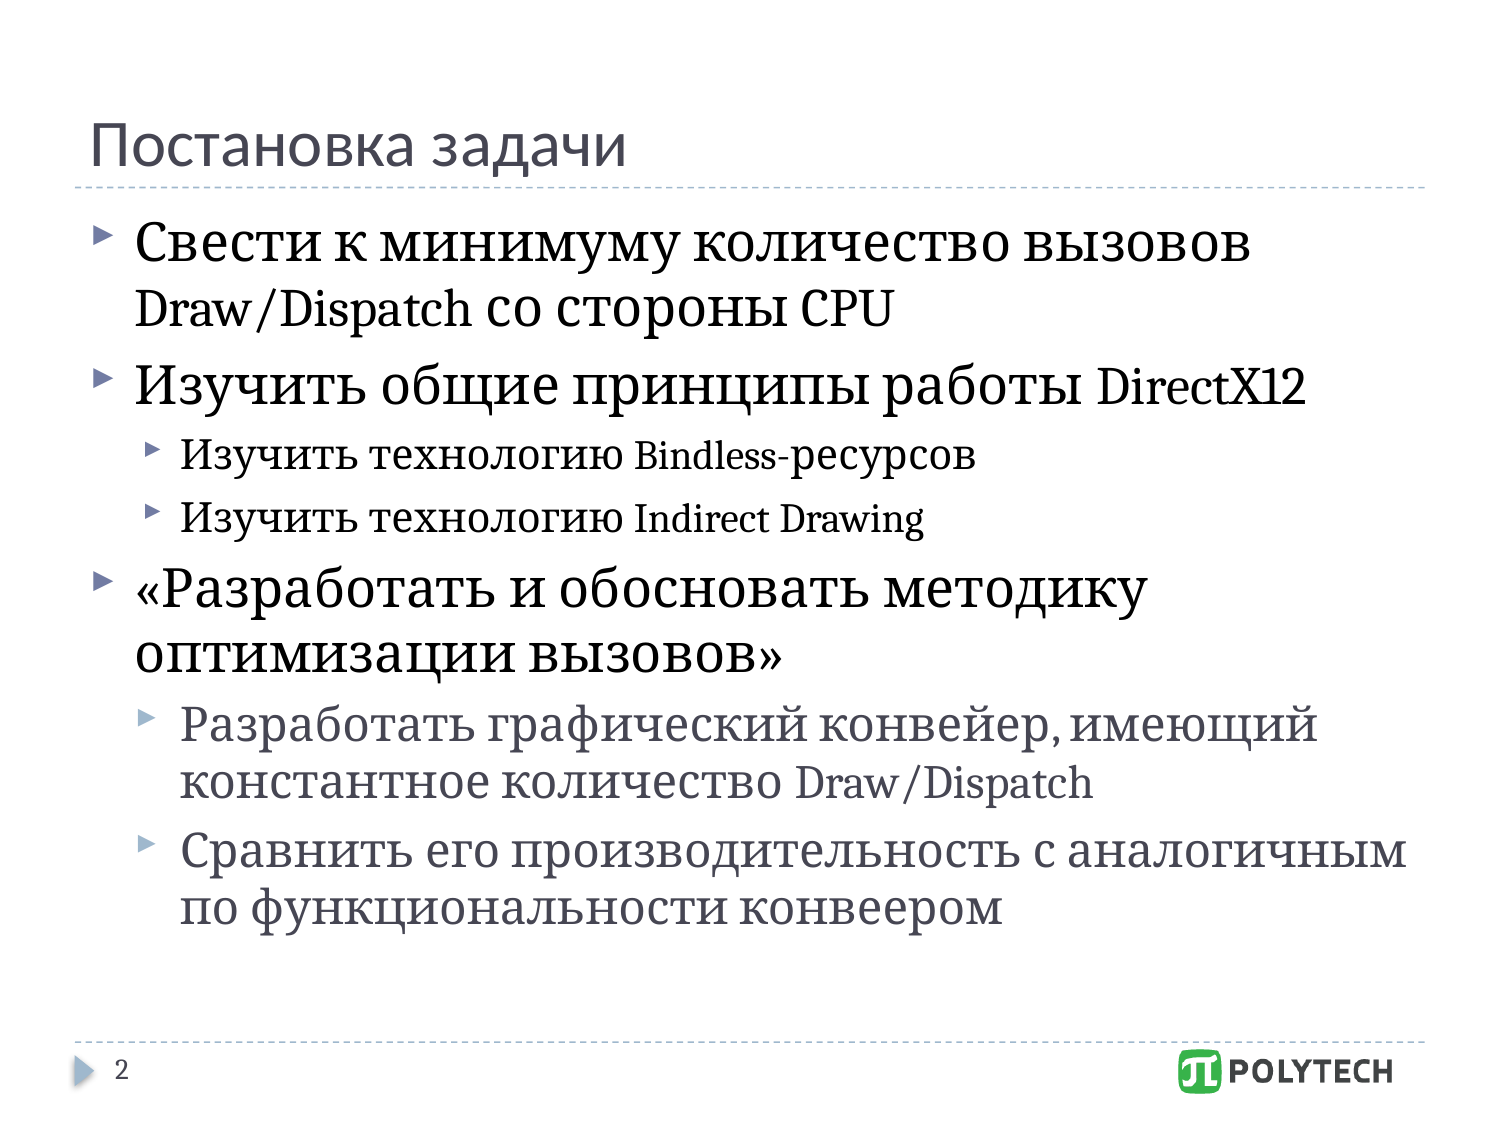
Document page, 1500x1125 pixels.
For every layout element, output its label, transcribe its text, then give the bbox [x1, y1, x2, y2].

list Свести к минимуму количество вызовов Draw/Dispatch со стороны CPU Изучить общие принципы работы DirectX12 Изучить технологию Bindless-ресурсов Изучить технологию Indirect Drawing «Разработать и обосновать методику оптимизации вызовов» Разработать графический конвейер, имеющий константное количество Draw/Dispatch Сравнить его производительность с аналогичным по функциональности конвеером [75, 200, 1425, 1010]
title Постановка задачи [75, 24, 1425, 188]
picture [1166, 1039, 1403, 1103]
slide_number 2 [100, 1042, 426, 1103]
